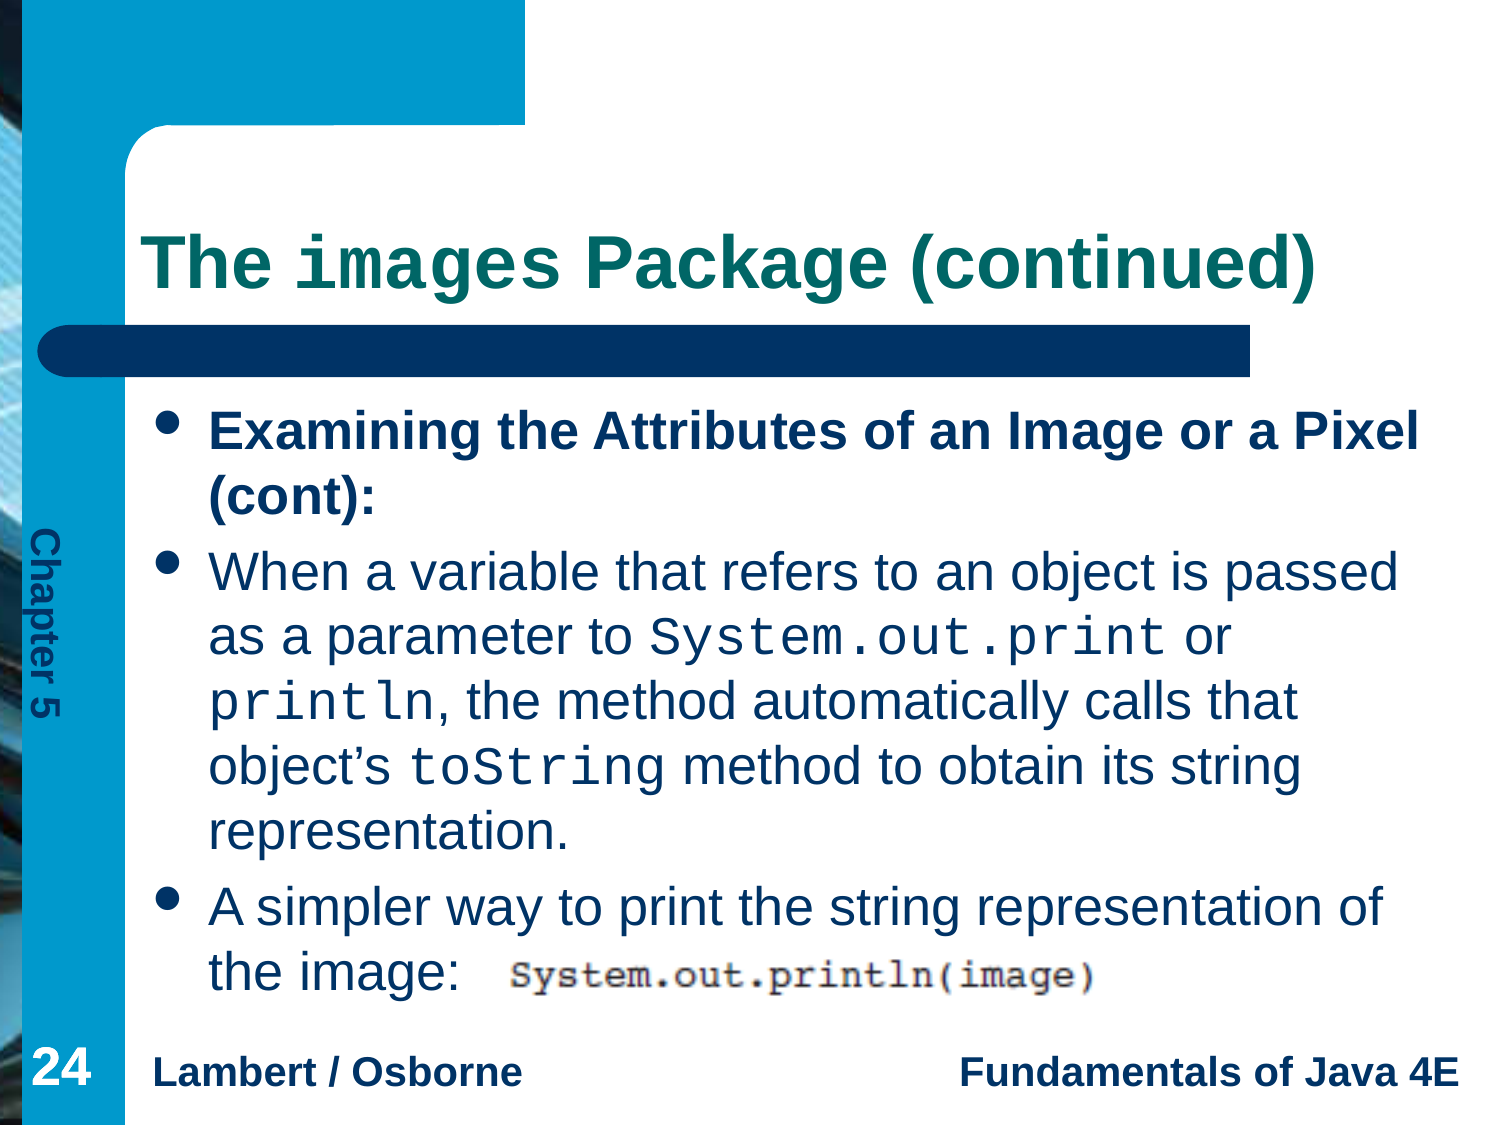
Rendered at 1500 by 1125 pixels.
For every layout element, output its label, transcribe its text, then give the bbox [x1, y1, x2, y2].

title The images Package (continued) [124, 124, 1426, 313]
picture [0, 0, 22, 1125]
list Examining the Attributes of an Image or a Pixel (cont): When a variable that refers to an object is passed as a parameter to System.out.print or println, the method automatically calls that object’s toString method to obtain its string representation. A simpler way to print the string representation of the image: [137, 387, 1451, 999]
text_box 24 [13, 1023, 111, 1105]
picture [474, 937, 1150, 1013]
